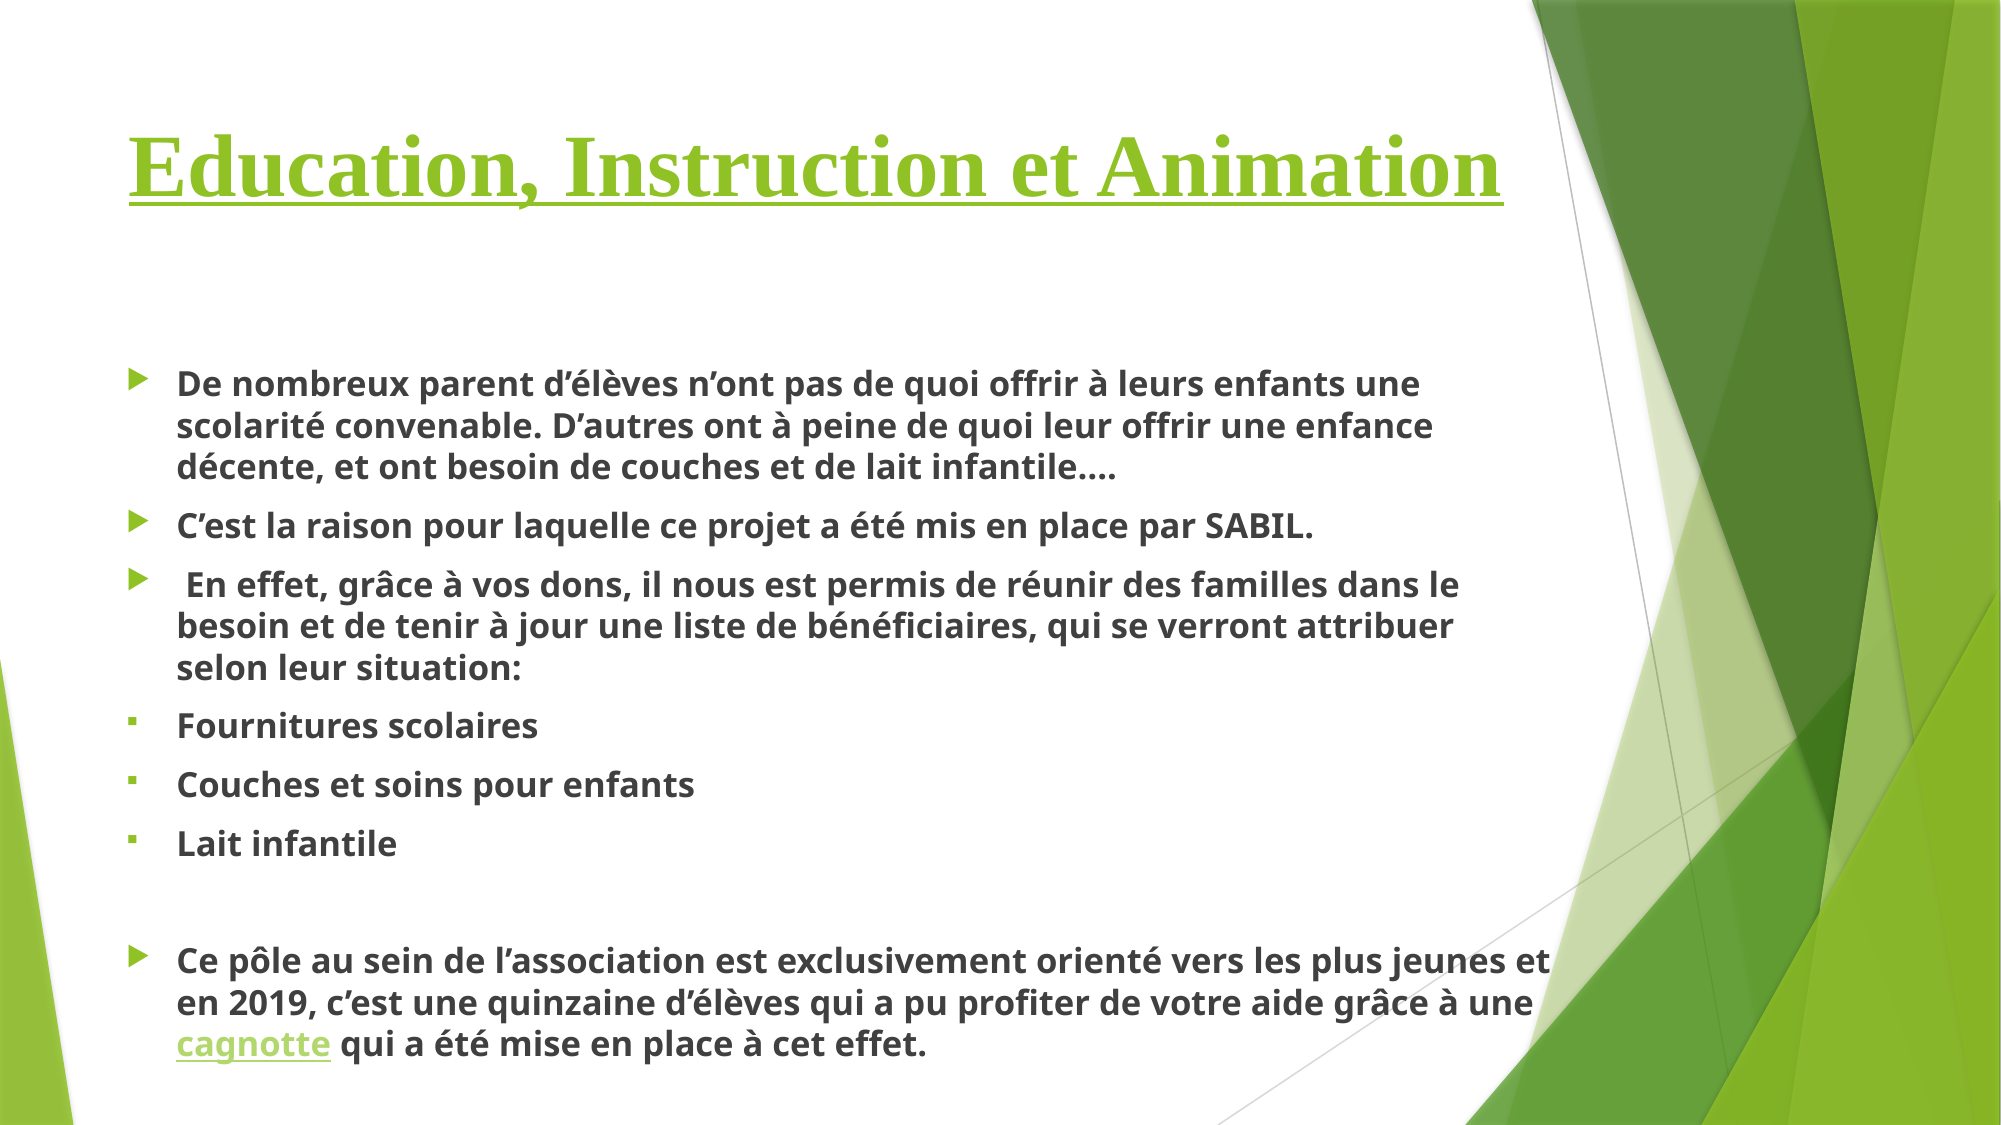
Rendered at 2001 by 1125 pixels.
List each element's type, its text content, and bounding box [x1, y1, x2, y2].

title Education, Instruction et Animation [111, 99, 1522, 317]
list De nombreux parent d’élèves n’ont pas de quoi offrir à leurs enfants une scolarité convenable. D’autres ont à peine de quoi leur offrir une enfance décente, et ont besoin de couches et de lait infantile…. C’est la raison pour laquelle ce projet a été mis en place par SABIL. En effet, grâce à vos dons, il nous est permis de réunir des familles dans le besoin et de tenir à jour une liste de bénéficiaires, qui se verront attribuer selon leur situation: Fournitures scolaires Couches et soins pour enfants Lait infantile Ce pôle au sein de l’association est exclusivement orienté vers les plus jeunes et en 2019, c’est une quinzaine d’élèves qui a pu profiter de votre aide grâce à une cagnotte qui a été mise en place à cet effet. [111, 354, 1568, 1083]
